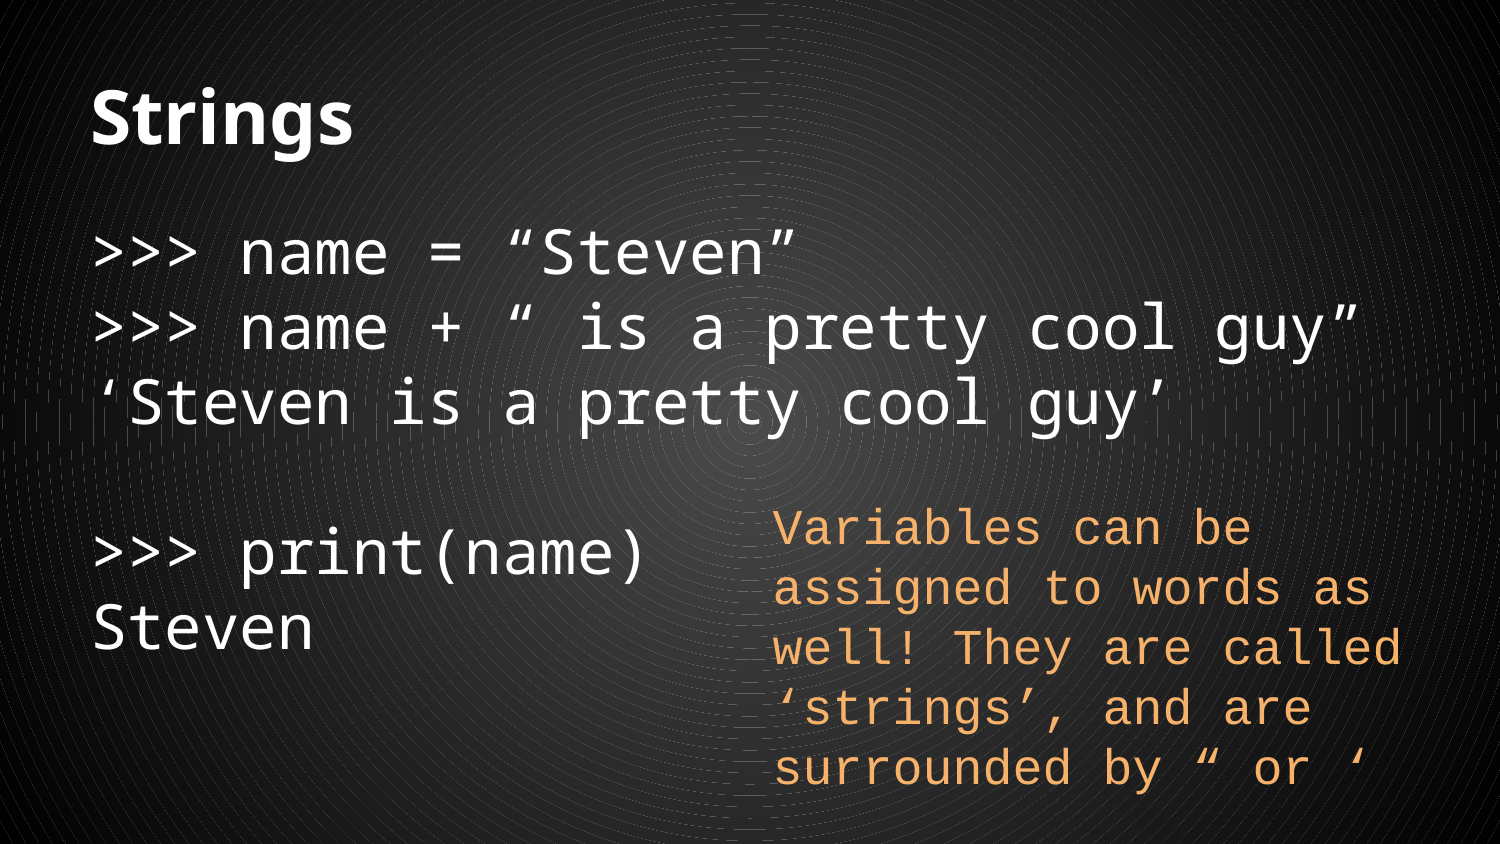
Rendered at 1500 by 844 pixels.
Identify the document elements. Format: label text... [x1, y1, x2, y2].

list Variables can be assigned to words as well! They are called ‘strings’, and are surrounded by “ or ‘ [757, 479, 1459, 844]
list >>> name = “Steven” >>> name + “ is a pretty cool guy” ‘Steven is a pretty cool guy’ >>> print(name) Steven [75, 196, 1425, 808]
title Strings [75, 33, 1425, 175]
